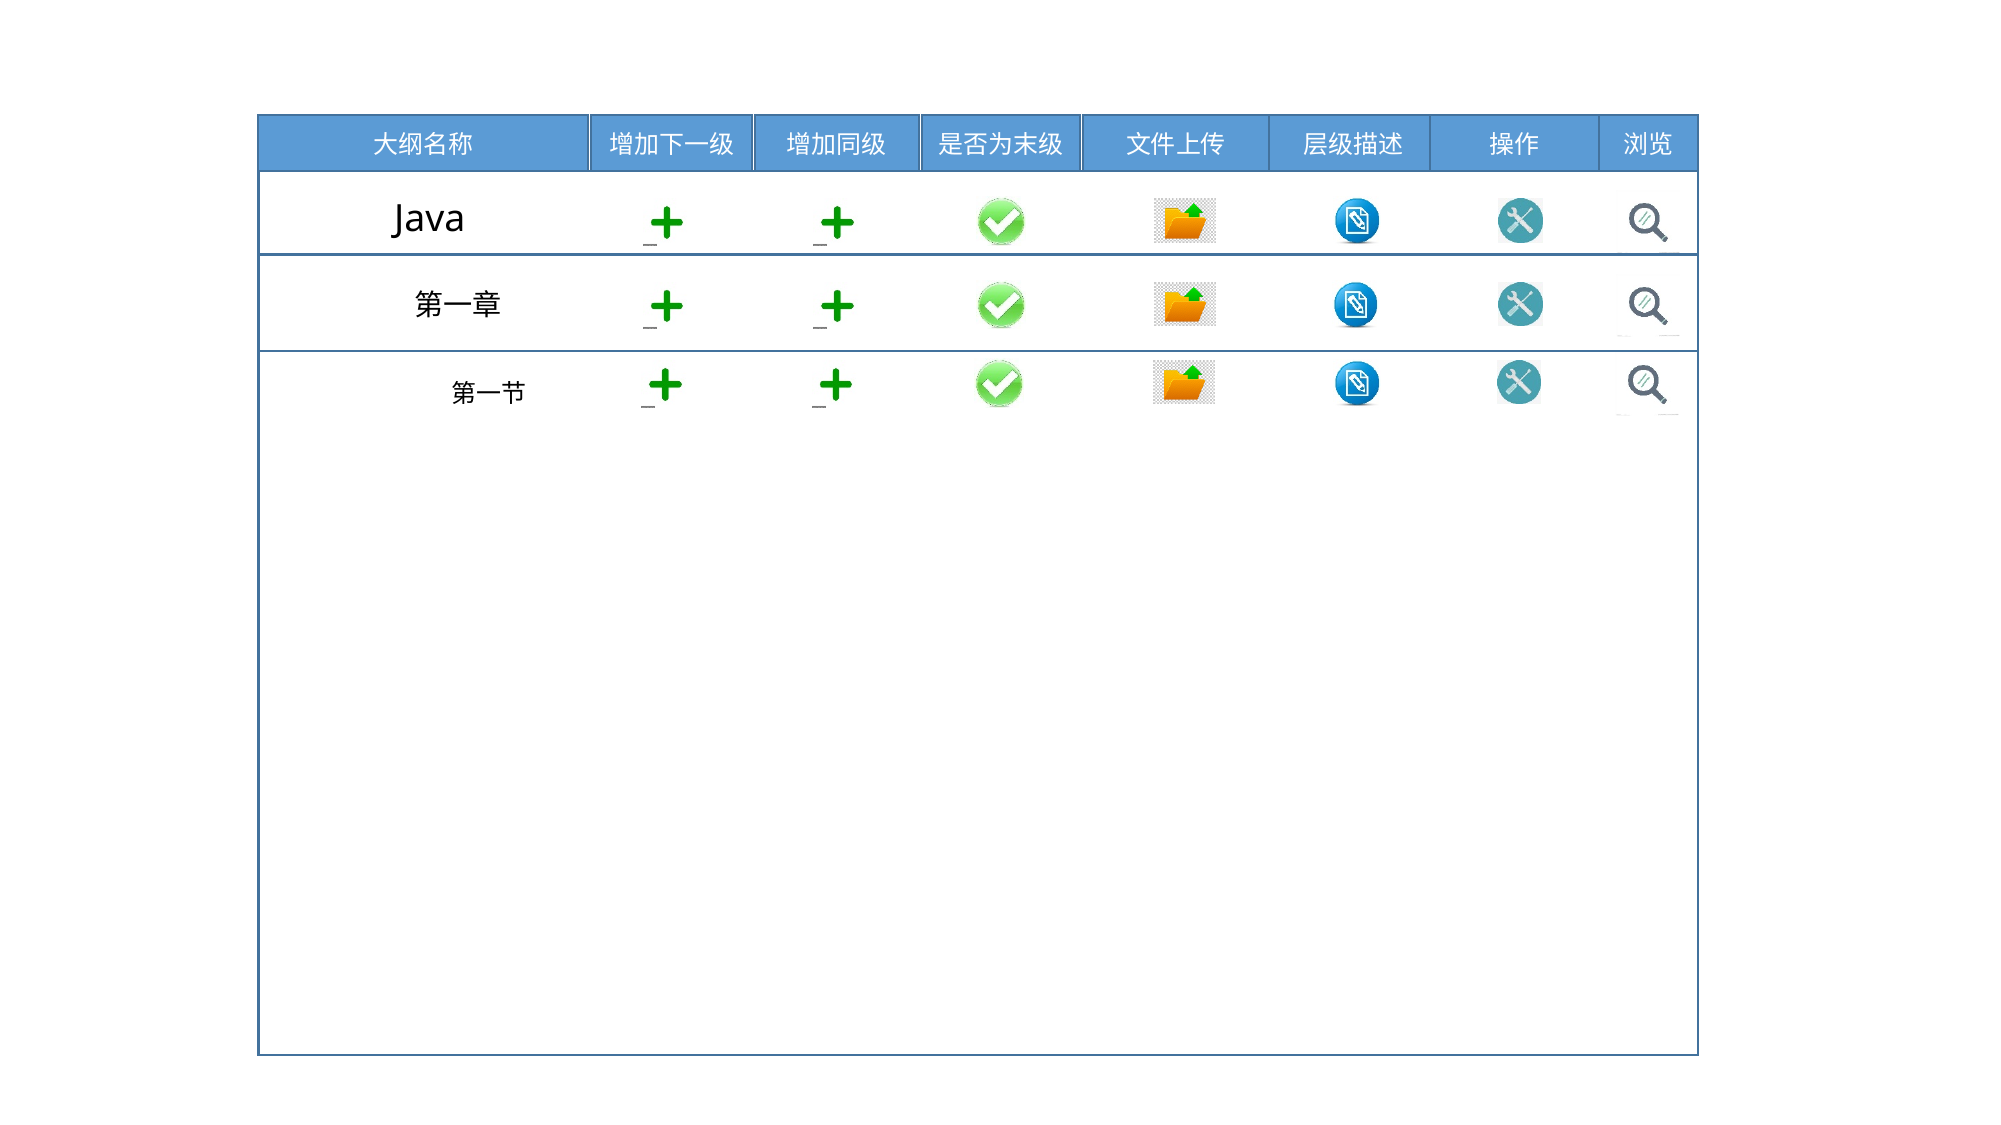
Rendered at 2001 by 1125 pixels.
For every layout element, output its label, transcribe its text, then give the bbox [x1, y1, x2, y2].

picture [1333, 196, 1381, 246]
picture [1616, 190, 1680, 254]
picture [1154, 198, 1216, 243]
text_box Java [257, 170, 1699, 253]
text_box Java [379, 186, 481, 247]
picture [1332, 280, 1379, 330]
picture [1333, 359, 1381, 408]
text_box Java [257, 350, 1699, 1056]
picture [1615, 352, 1679, 416]
text_box 大纲名称 [257, 114, 589, 170]
text_box 第一节 [436, 369, 542, 415]
picture [1498, 198, 1543, 243]
picture [1616, 274, 1680, 338]
text_box 是否为末级 [921, 114, 1081, 170]
picture [813, 198, 861, 246]
picture [643, 198, 690, 246]
text_box 层级描述 [1268, 114, 1429, 170]
picture [643, 282, 690, 330]
text_box 第一章 [399, 278, 517, 329]
picture [641, 360, 689, 408]
text_box 增加同级 [754, 114, 920, 170]
picture [1497, 360, 1541, 405]
text_box 增加下一级 [590, 114, 753, 170]
picture [1153, 360, 1215, 405]
text_box 操作 [1429, 114, 1598, 170]
picture [811, 360, 859, 408]
picture [813, 282, 861, 330]
text_box Java [257, 253, 1699, 350]
text_box 浏览 [1598, 114, 1699, 170]
picture [1498, 282, 1543, 326]
picture [974, 358, 1024, 408]
picture [1154, 282, 1216, 326]
picture [976, 280, 1026, 330]
picture [976, 196, 1026, 246]
text_box 文件上传 [1082, 114, 1268, 170]
